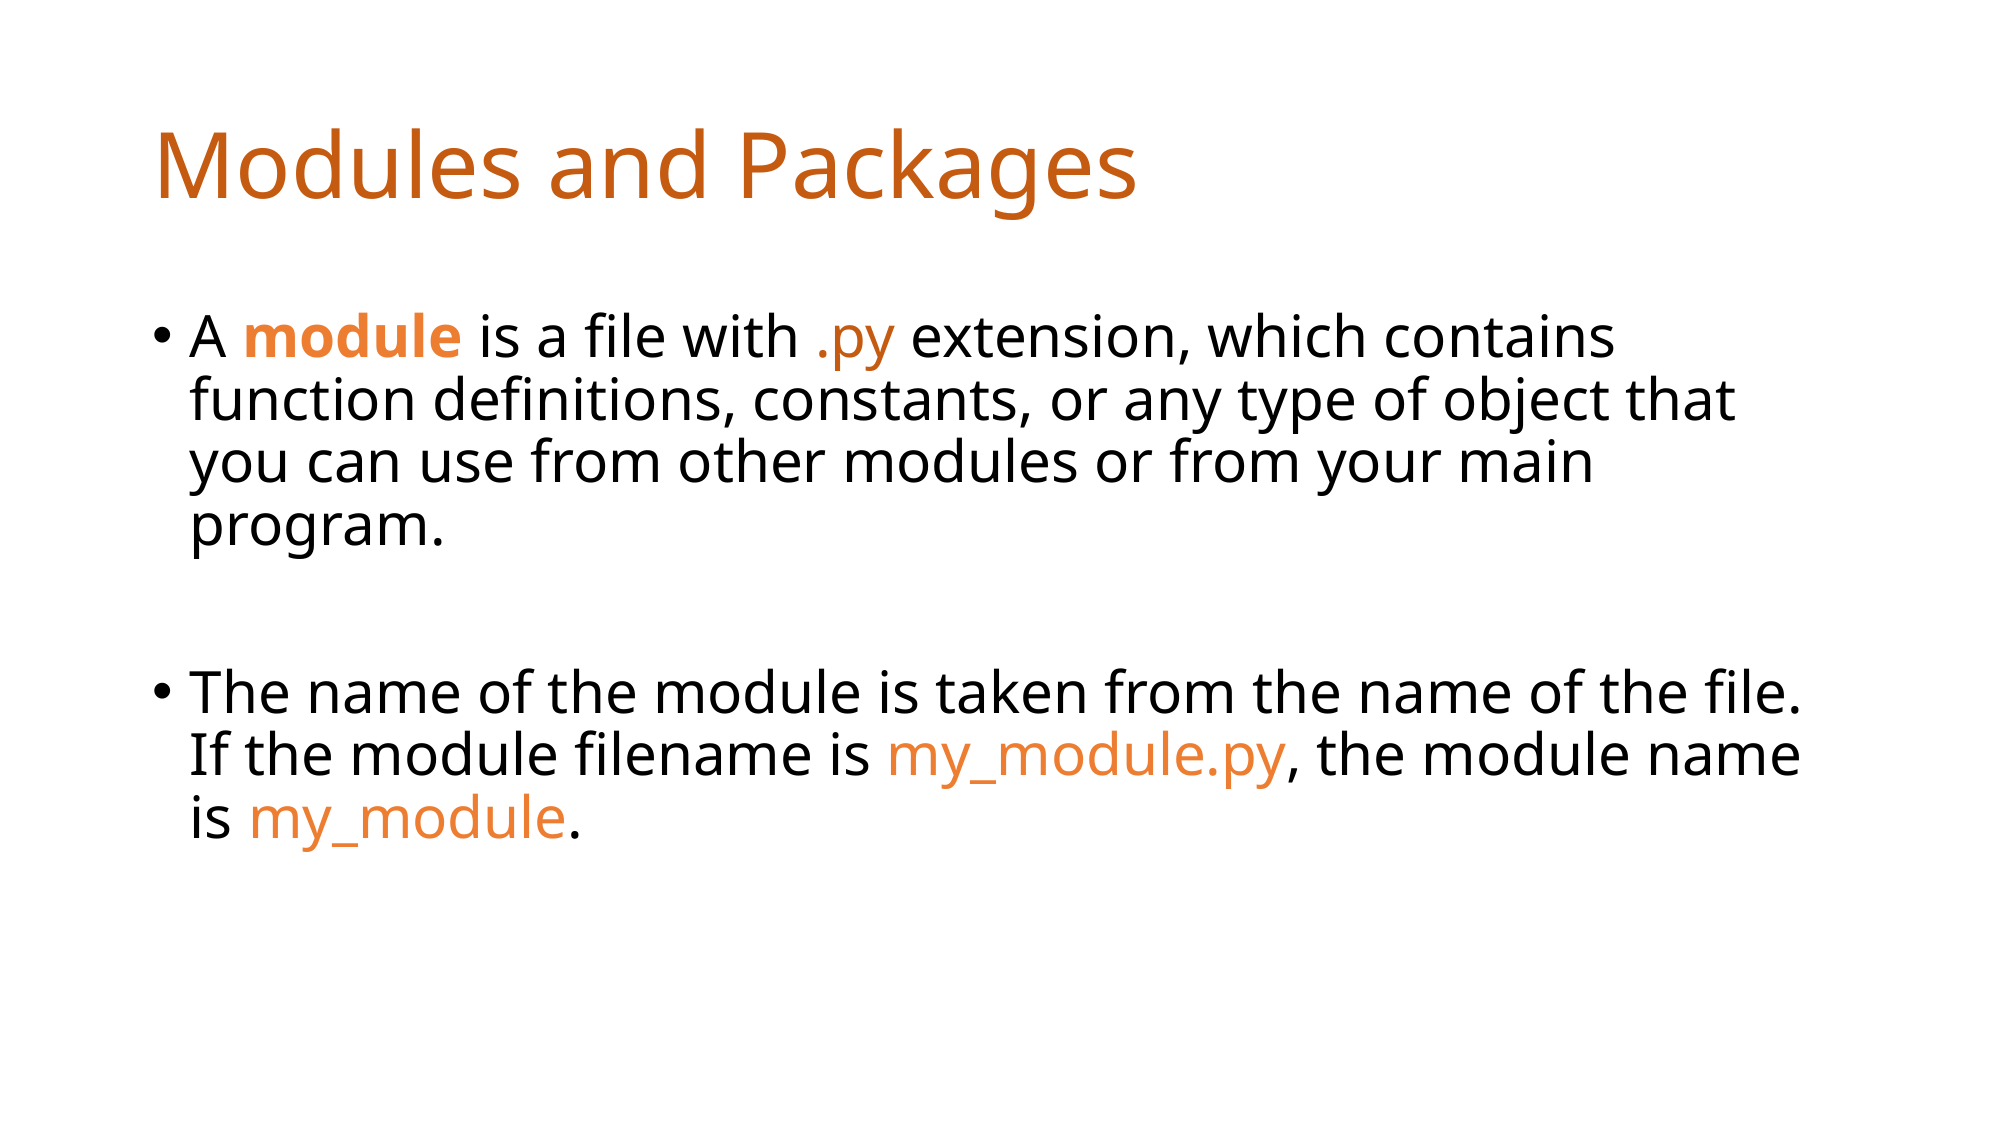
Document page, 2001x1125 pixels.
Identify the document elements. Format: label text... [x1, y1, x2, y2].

title Modules and Packages [137, 59, 1863, 278]
list A module is a file with .py extension, which contains function definitions, constants, or any type of object that you can use from other modules or from your main program. The name of the module is taken from the name of the file. If the module filename is my_module.py, the module name is my_module. [137, 299, 1863, 1014]
